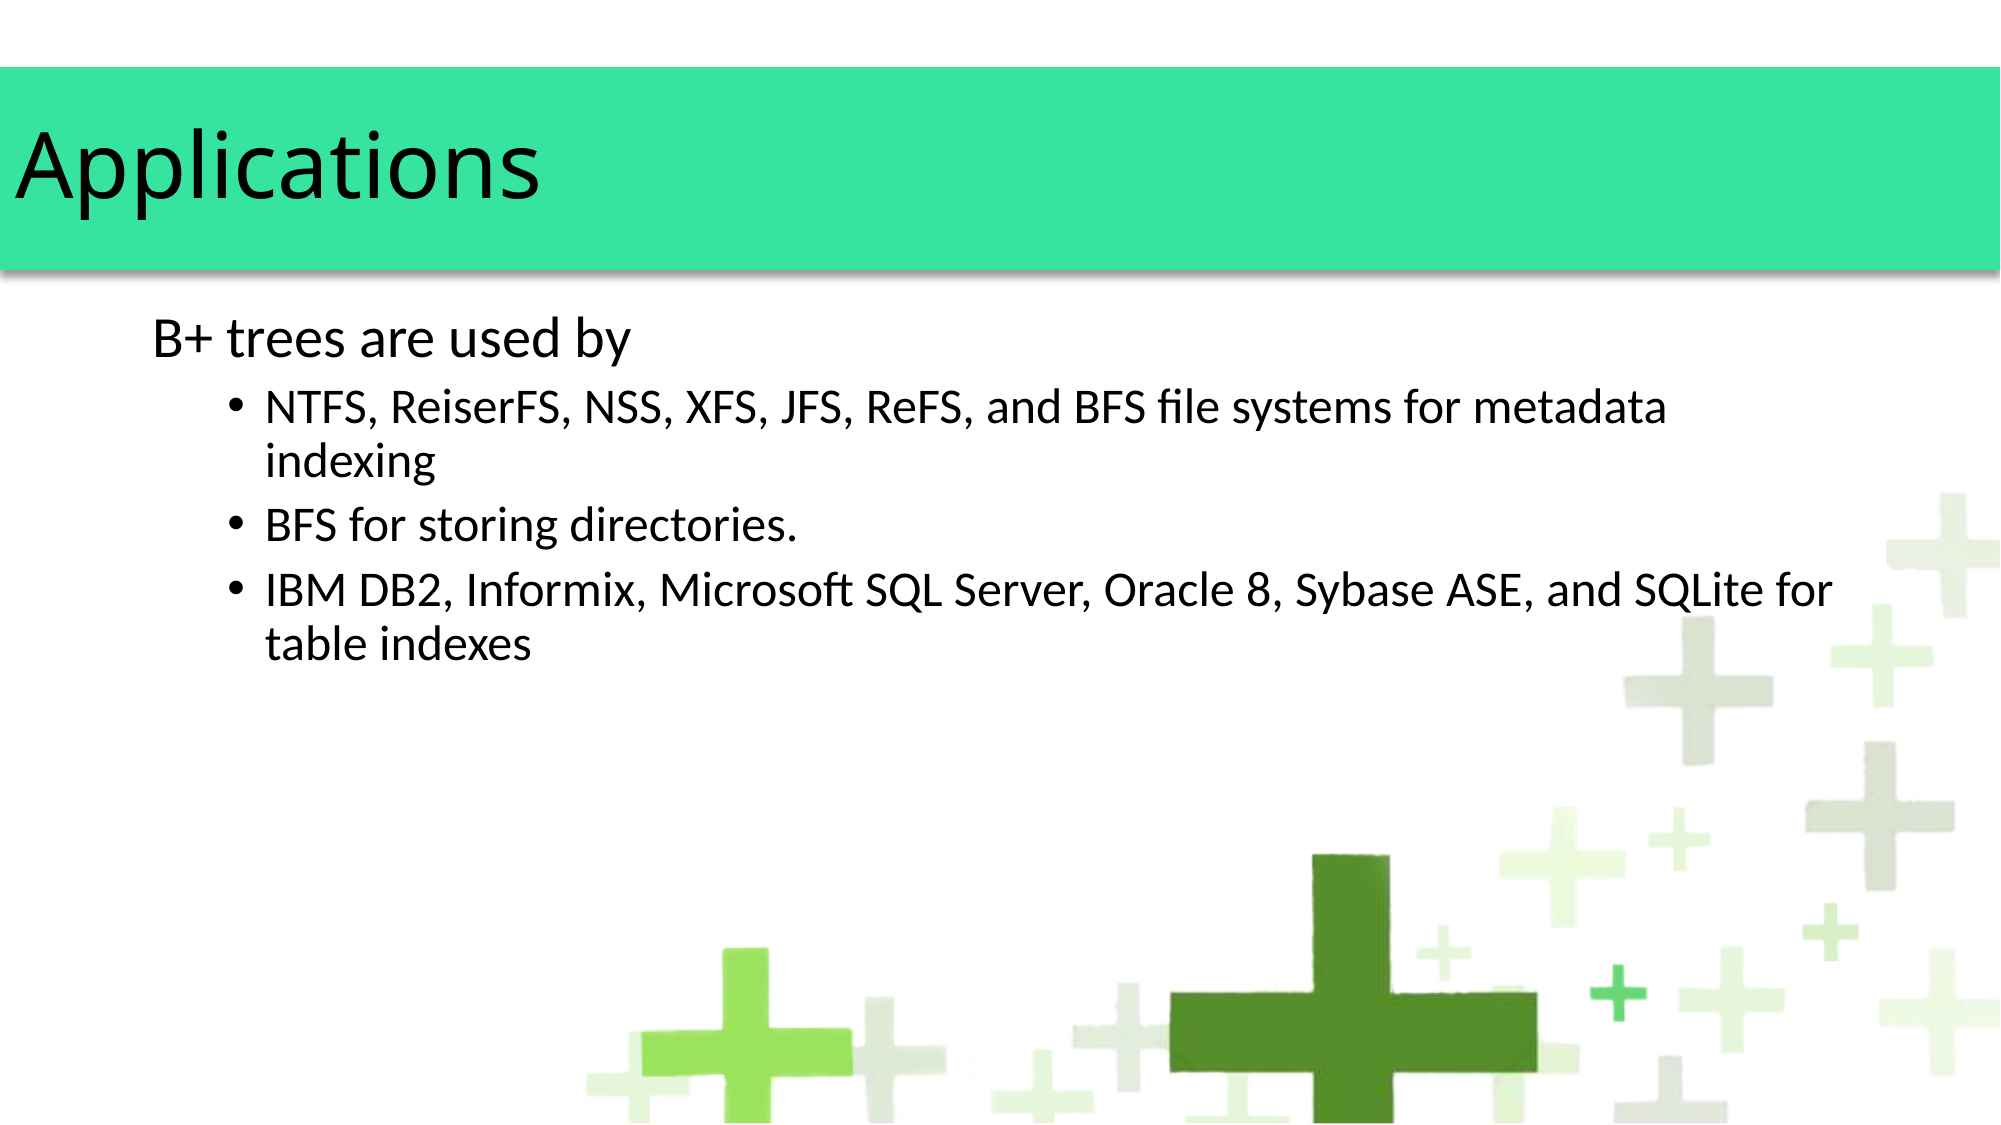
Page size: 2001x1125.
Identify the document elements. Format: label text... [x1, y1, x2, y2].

list B+ trees are used by NTFS, ReiserFS, NSS, XFS, JFS, ReFS, and BFS file systems for metadata indexing BFS for storing directories. IBM DB2, Informix, Microsoft SQL Server, Oracle 8, Sybase ASE, and SQLite for table indexes [137, 299, 1863, 482]
picture [0, 482, 2000, 1125]
title Applications [0, 67, 2000, 271]
